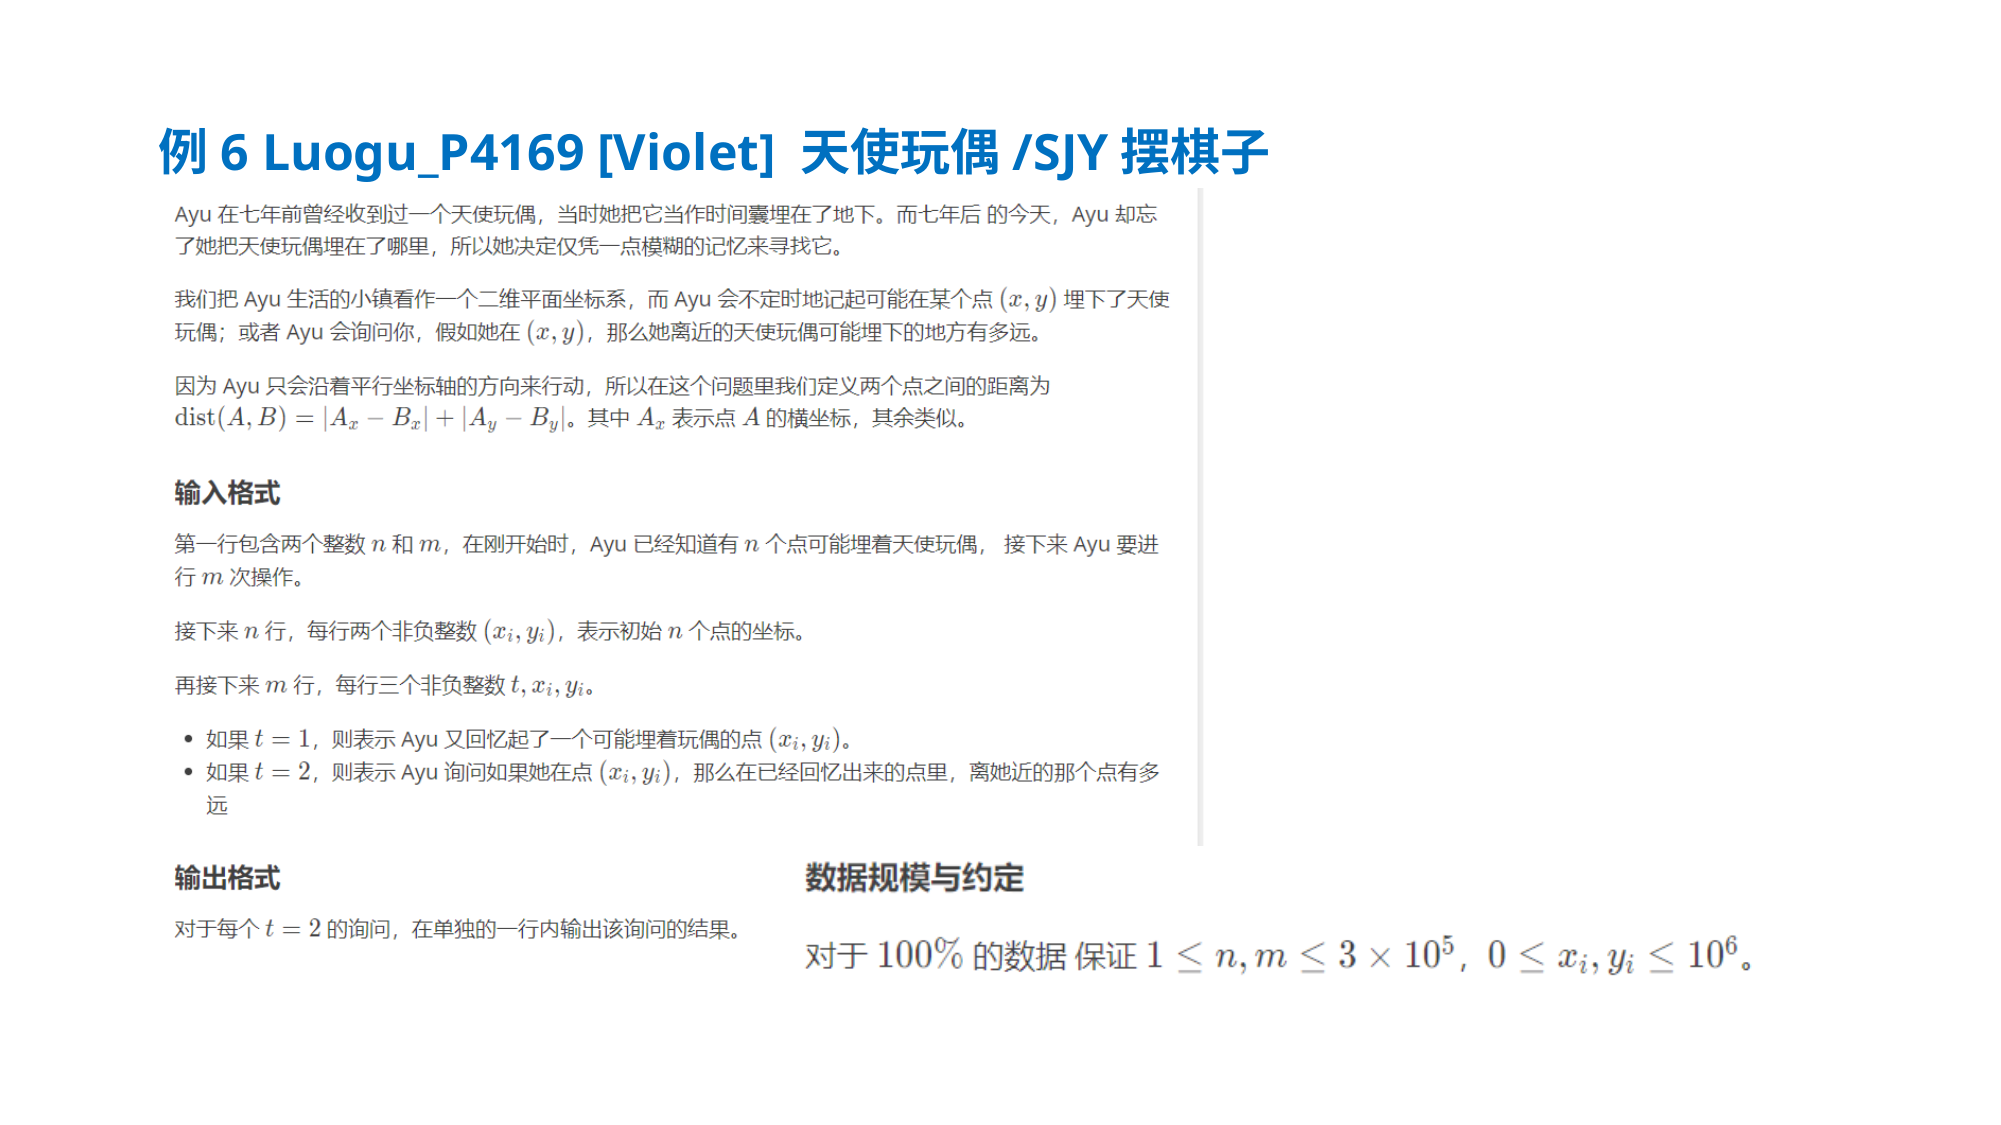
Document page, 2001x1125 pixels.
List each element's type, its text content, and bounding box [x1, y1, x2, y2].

text_box 例6 Luogu_P4169 [Violet] 天使玩偶/SJY摆棋子 [143, 112, 1602, 188]
picture [155, 188, 1944, 1013]
